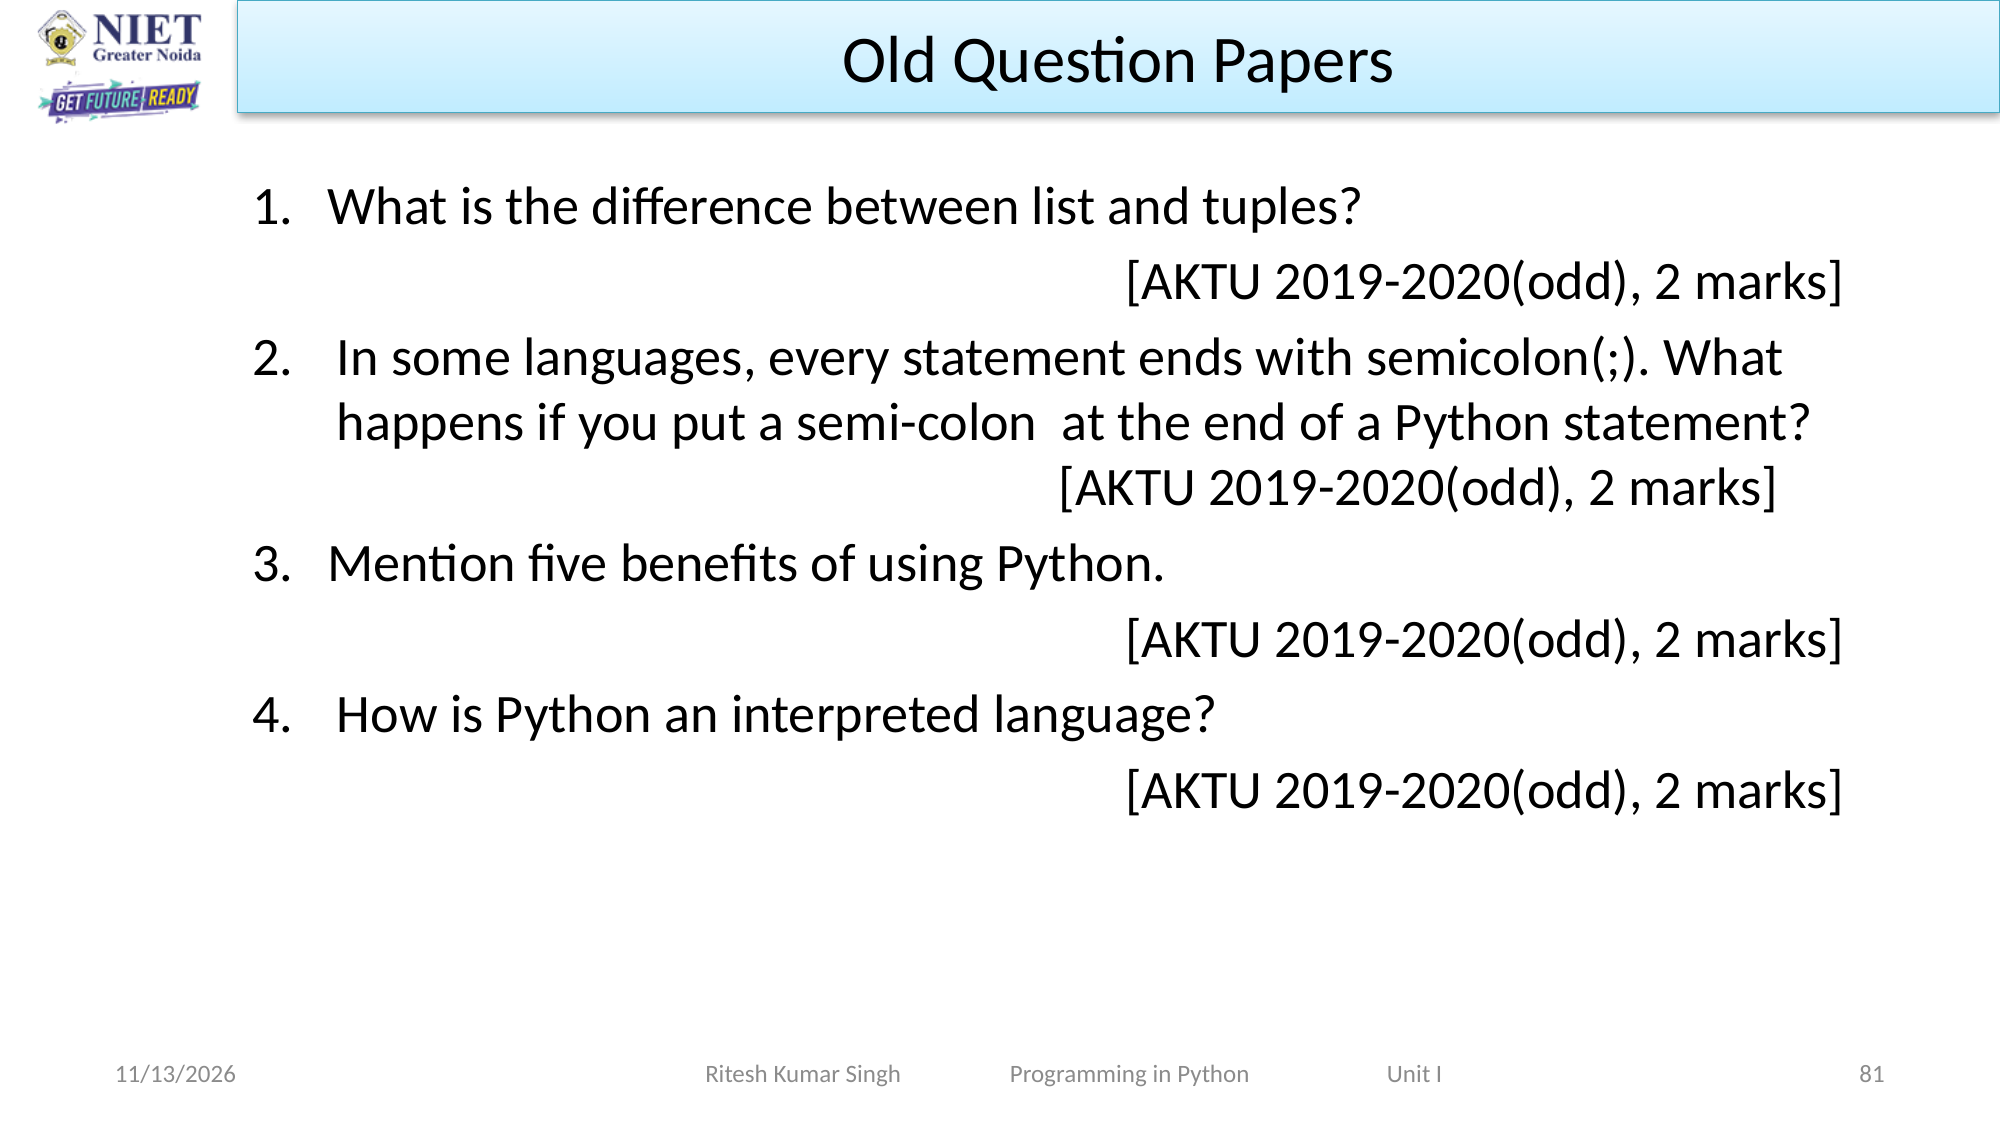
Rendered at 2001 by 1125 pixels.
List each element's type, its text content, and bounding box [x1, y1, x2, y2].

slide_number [99, 1042, 567, 1103]
footer Ritesh Kumar Singh Programming in Python Unit I [662, 1042, 1488, 1103]
text_box Old Question Papers [238, 0, 2000, 113]
list What is the difference between list and tuples? [AKTU 2019-2020(odd), 2 marks] In some languages, every statement ends with semicolon(;). What happens if you put a semi-colon at the end of a Python statement? [AKTU 2019-2020(odd), 2 marks] Mention five benefits of using Python. [AKTU 2019-2020(odd), 2 marks] How is Python an interpreted language? [AKTU 2019-2020(odd), 2 marks] [237, 162, 1863, 925]
picture [0, 0, 238, 135]
slide_number 81 [1488, 1042, 1900, 1103]
